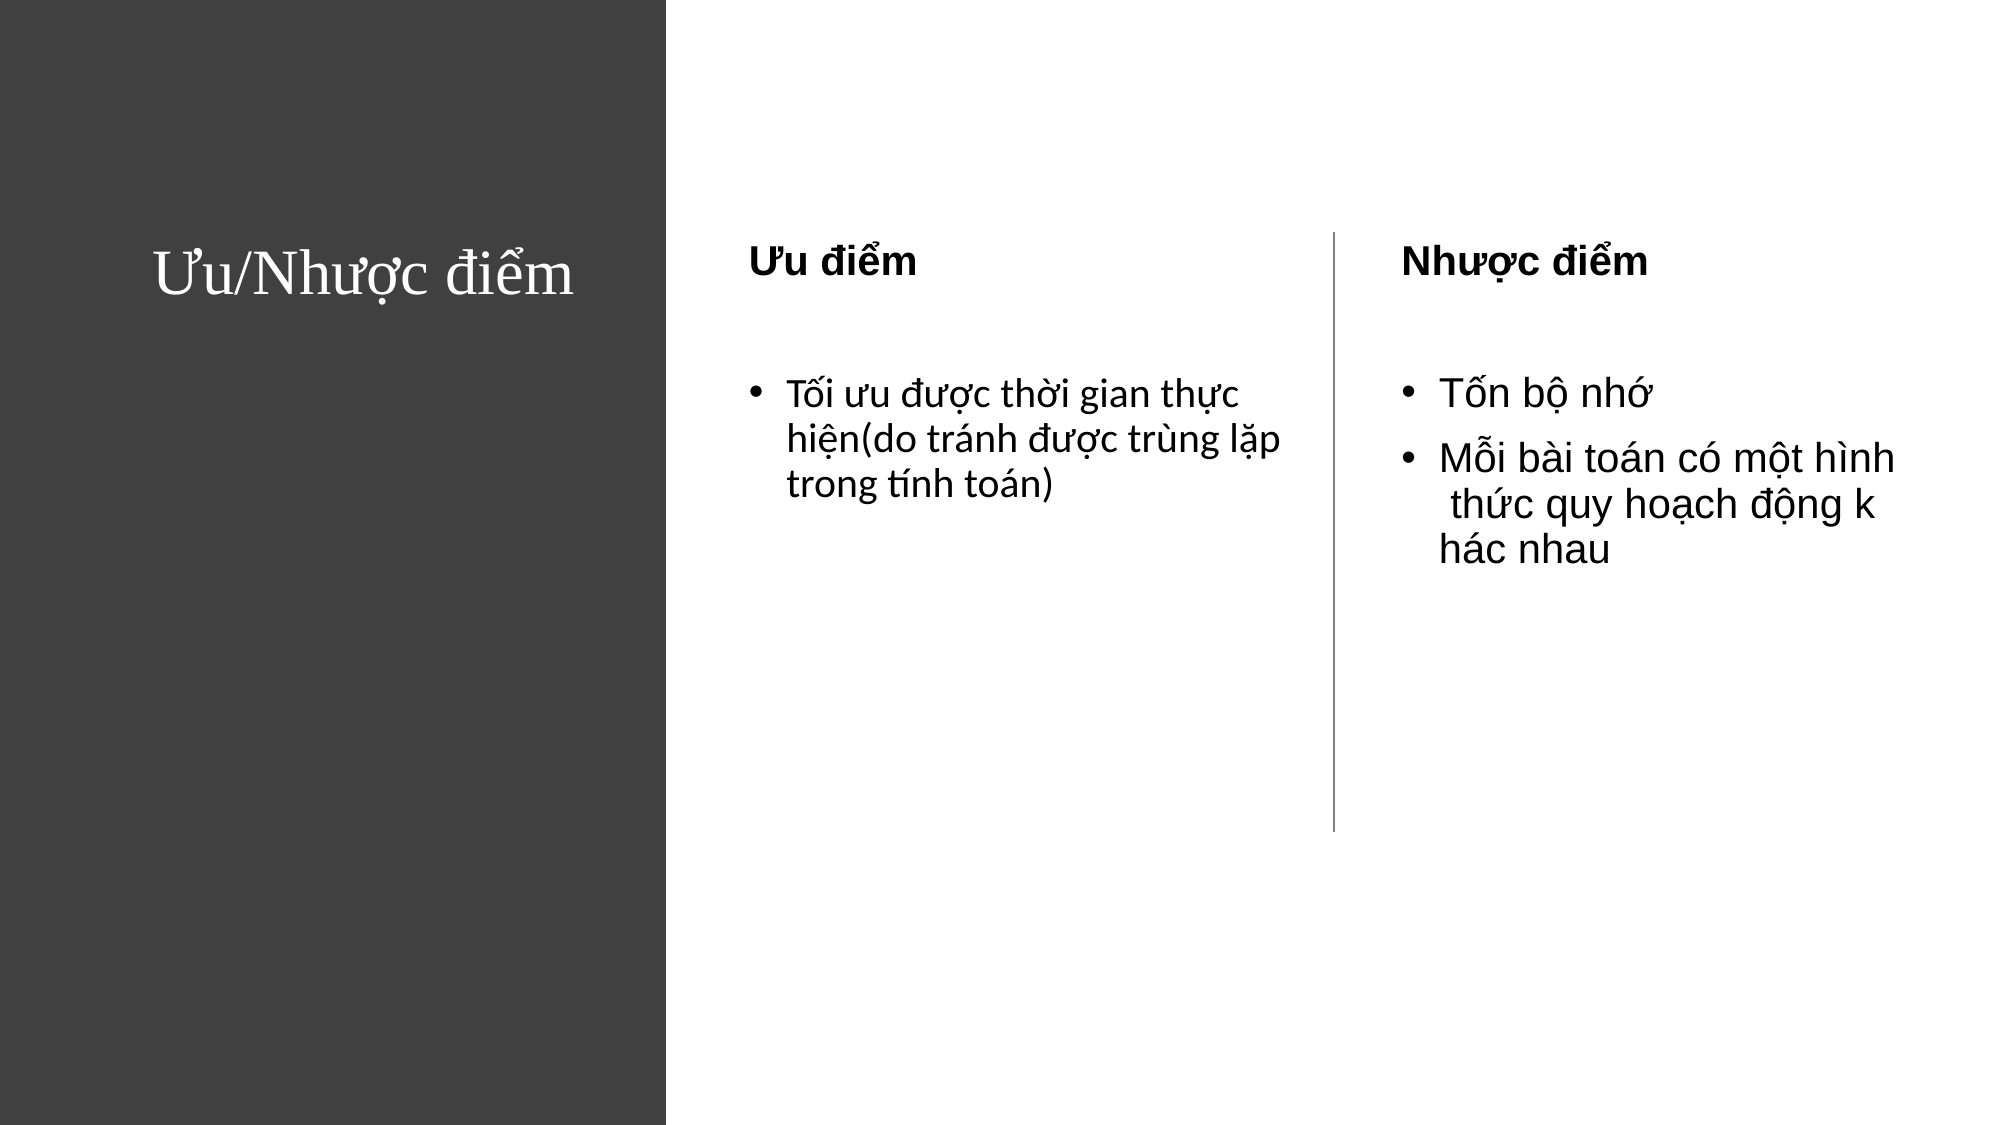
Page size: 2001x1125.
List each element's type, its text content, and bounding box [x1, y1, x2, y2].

title Ưu/Nhược điểm [137, 231, 613, 948]
text_box [0, 0, 667, 1125]
list Nhược điểm Tốn bộ nhớ Mỗi bài toán có một hình thức quy hoạch động khác nhau [1386, 231, 1911, 948]
list Ưu điểm Tối ưu được thời gian thực hiện(do tránh được trùng lặptrong tính toán) [733, 231, 1296, 948]
